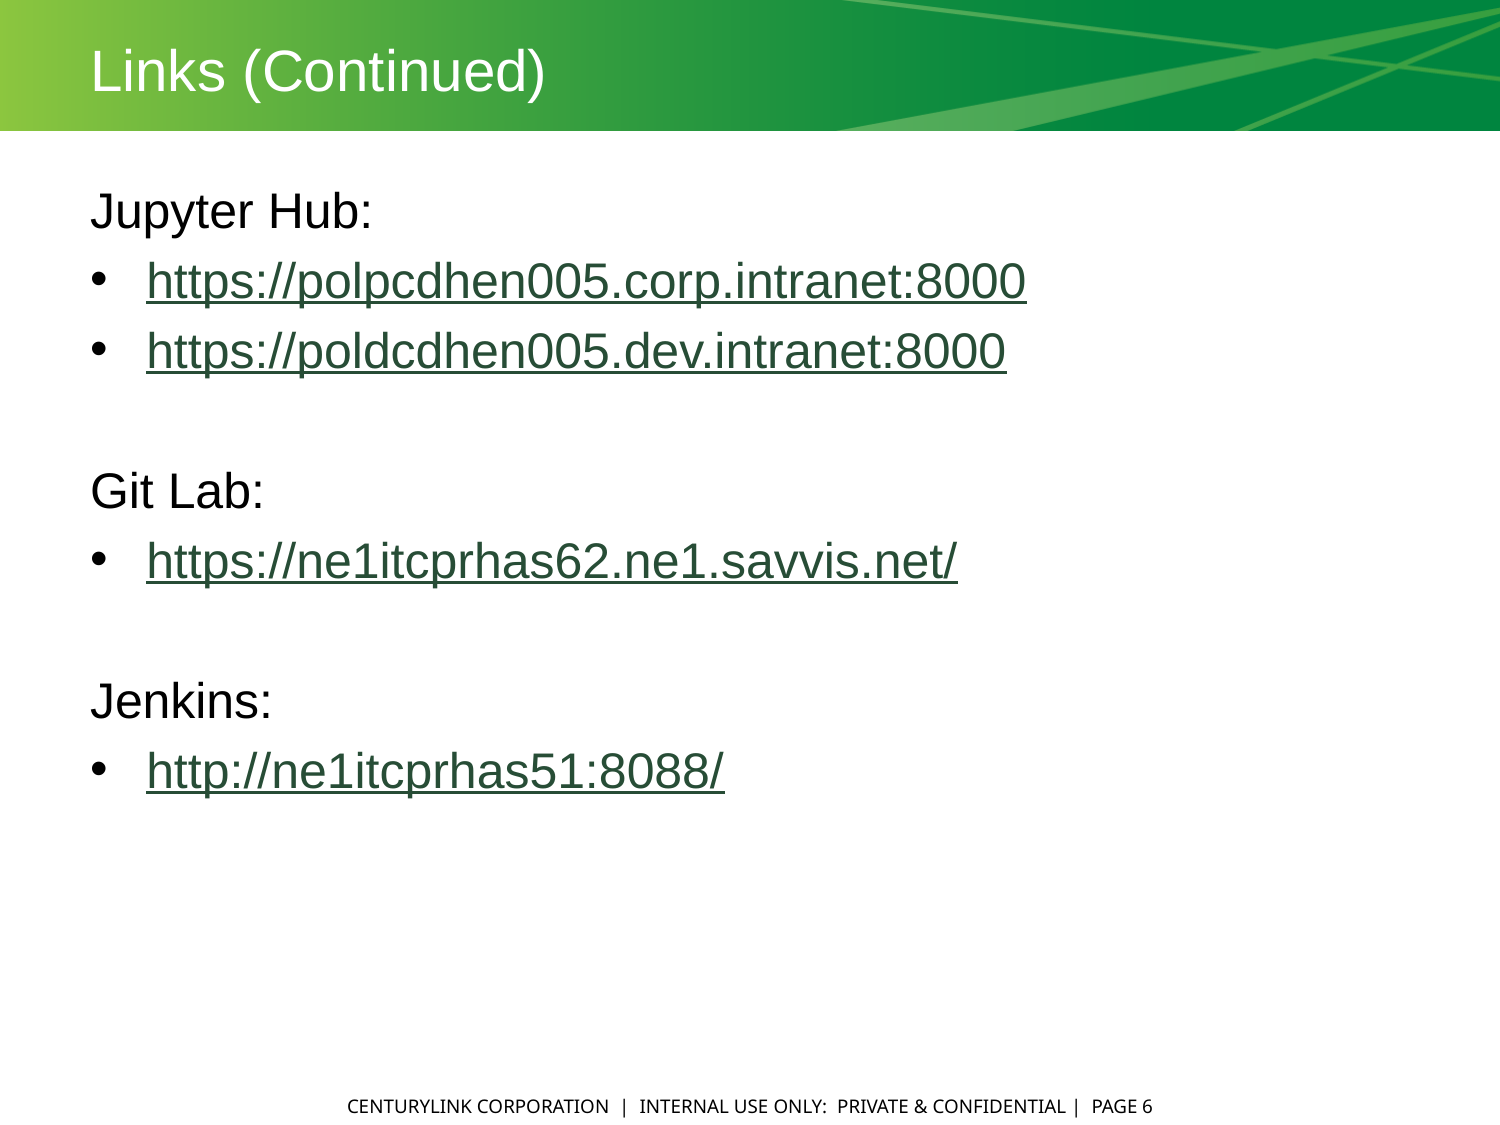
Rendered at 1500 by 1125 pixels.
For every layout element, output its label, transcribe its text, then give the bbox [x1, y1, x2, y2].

title Links (Continued) [74, 25, 1451, 126]
list Jupyter Hub: https://polpcdhen005.corp.intranet:8000 https://poldcdhen005.dev.intranet:8000 Git Lab: https://ne1itcprhas62.ne1.savvis.net/ Jenkins: http://ne1itcprhas51:8088/ [74, 170, 1413, 888]
picture [0, 0, 1500, 131]
